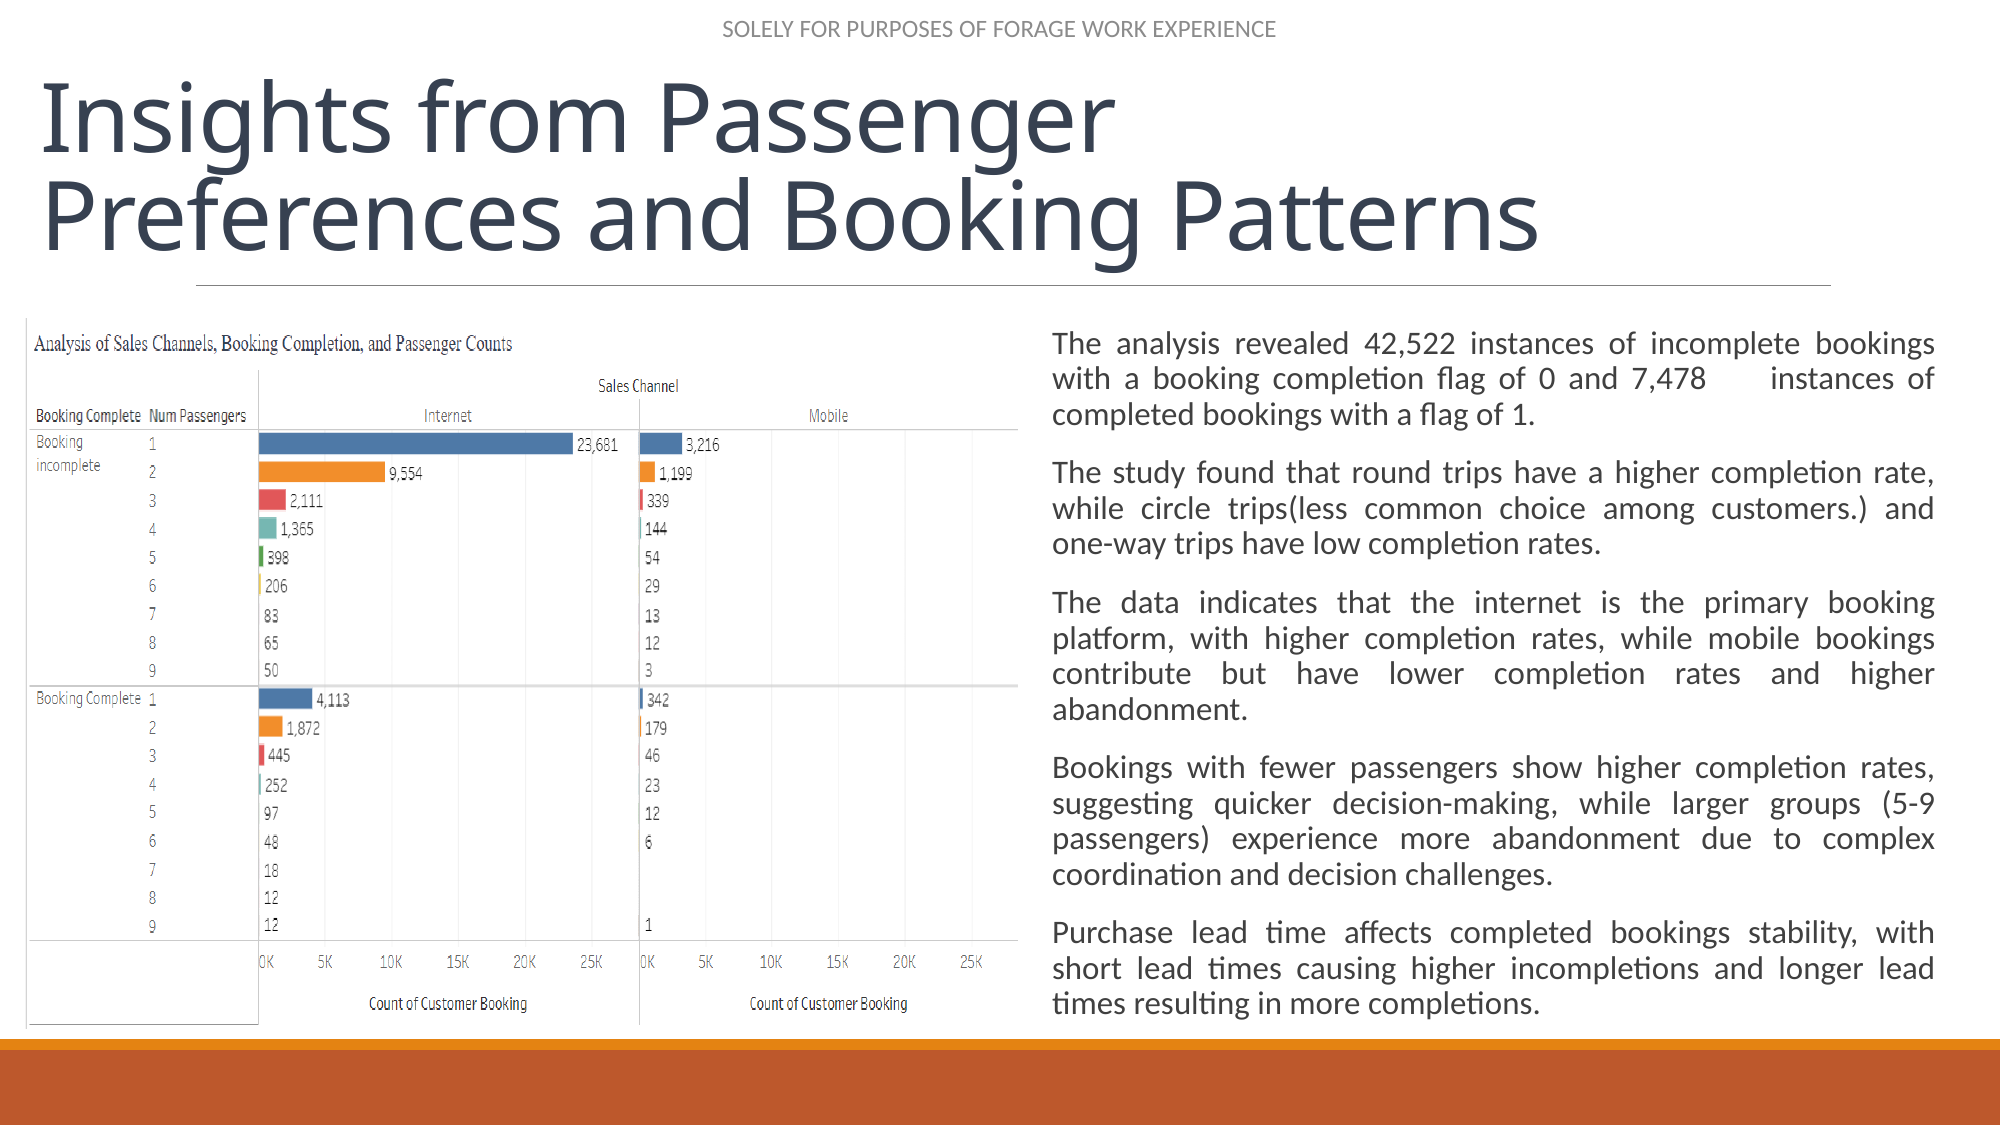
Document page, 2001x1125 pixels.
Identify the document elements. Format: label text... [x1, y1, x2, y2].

picture [24, 317, 1019, 1030]
title Insights from Passenger Preferences and Booking Patterns [25, 59, 1564, 278]
list The analysis revealed 42,522 instances of incomplete bookings with a booking completion flag of 0 and 7,478 instances of completed bookings with a flag of 1. The study found that round trips have a higher completion rate, while circle trips(less common choice among customers.) and one-way trips have low completion rates. The data indicates that the internet is the primary booking platform, with higher completion rates, while mobile bookings contribute but have lower completion rates and higher abandonment. Bookings with fewer passengers show higher completion rates, suggesting quicker decision-making, while larger groups (5-9 passengers) experience more abandonment due to complex coordination and decision challenges. Purchase lead time affects completed bookings stability, with short lead times causing higher incompletions and longer lead times resulting in more completions. [1038, 318, 1937, 1032]
